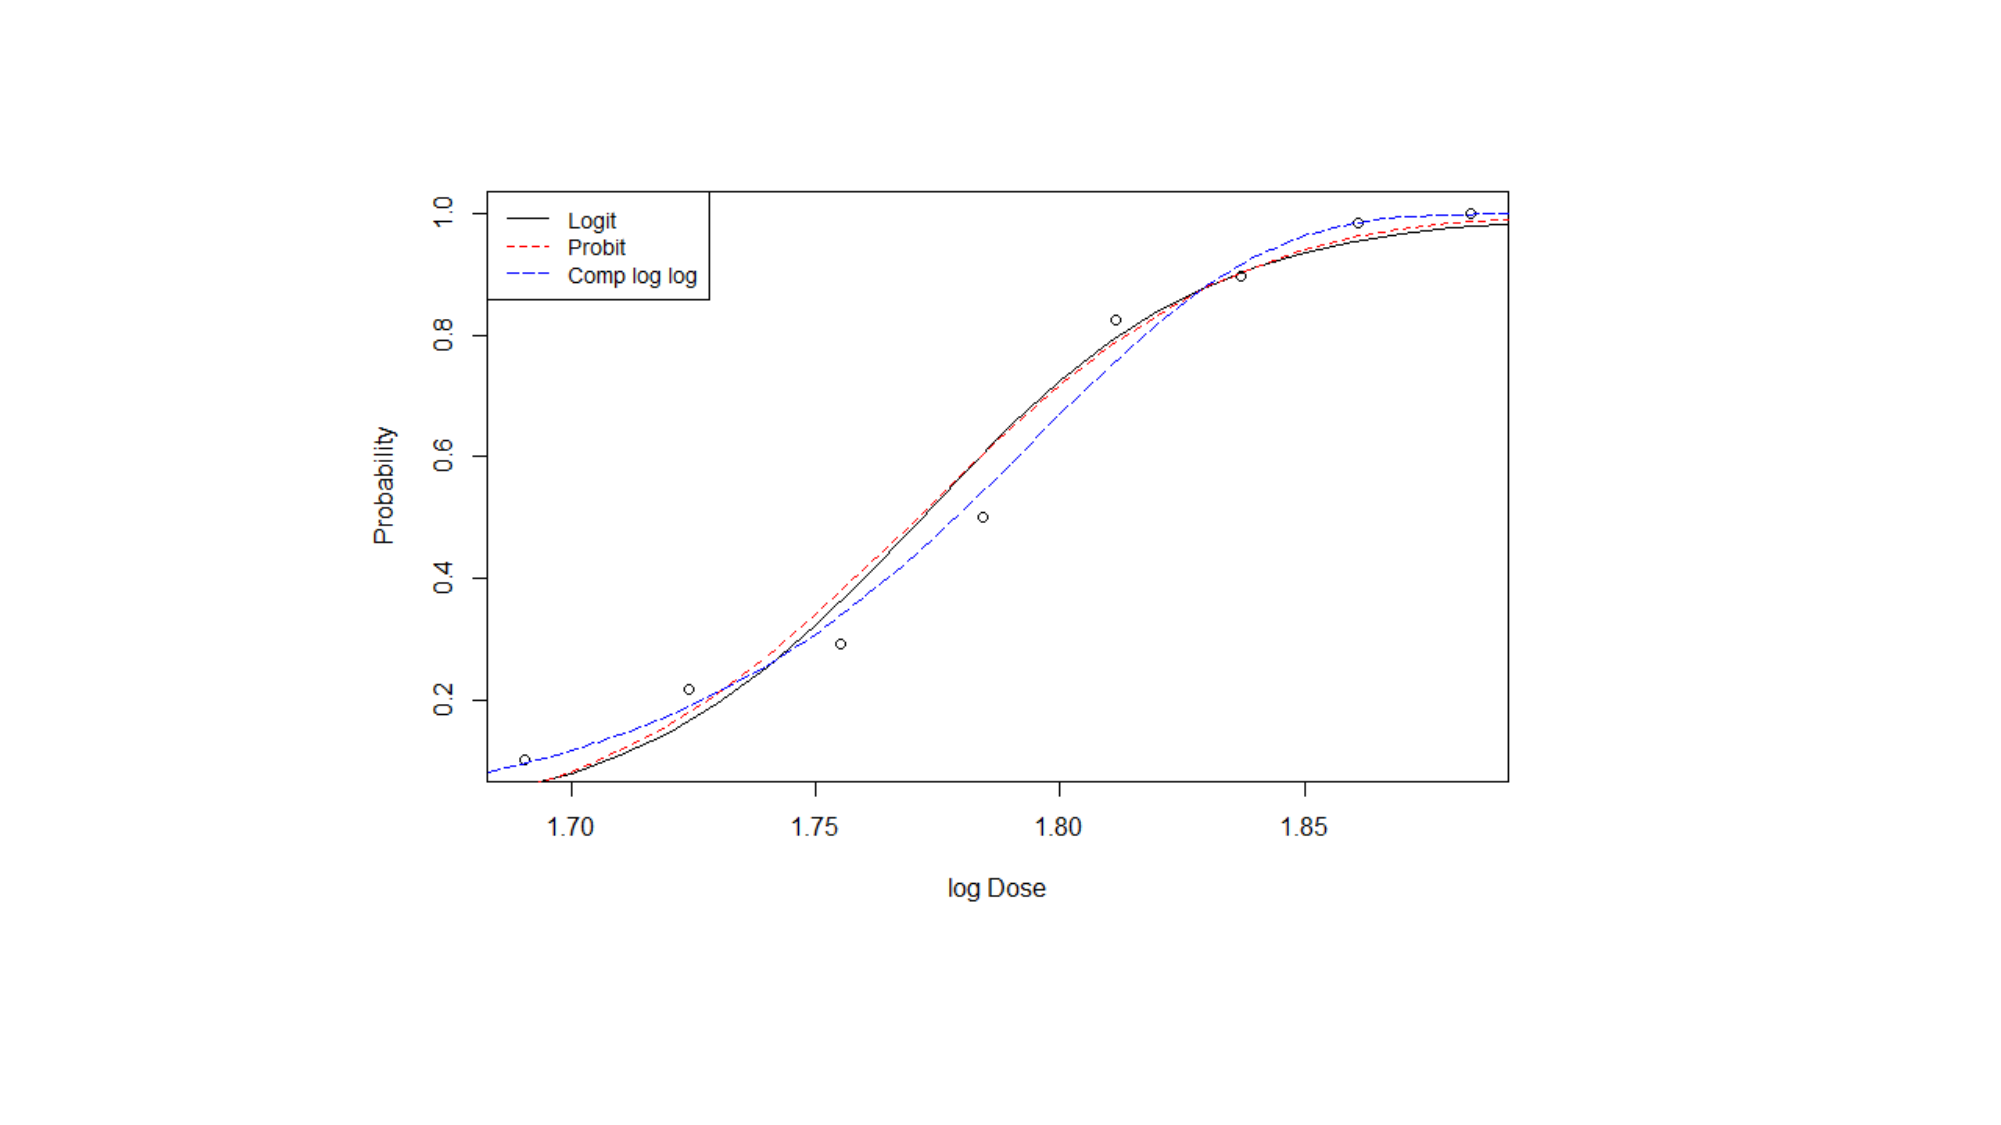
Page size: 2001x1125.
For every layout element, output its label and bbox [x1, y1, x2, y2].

picture [332, 138, 1608, 919]
